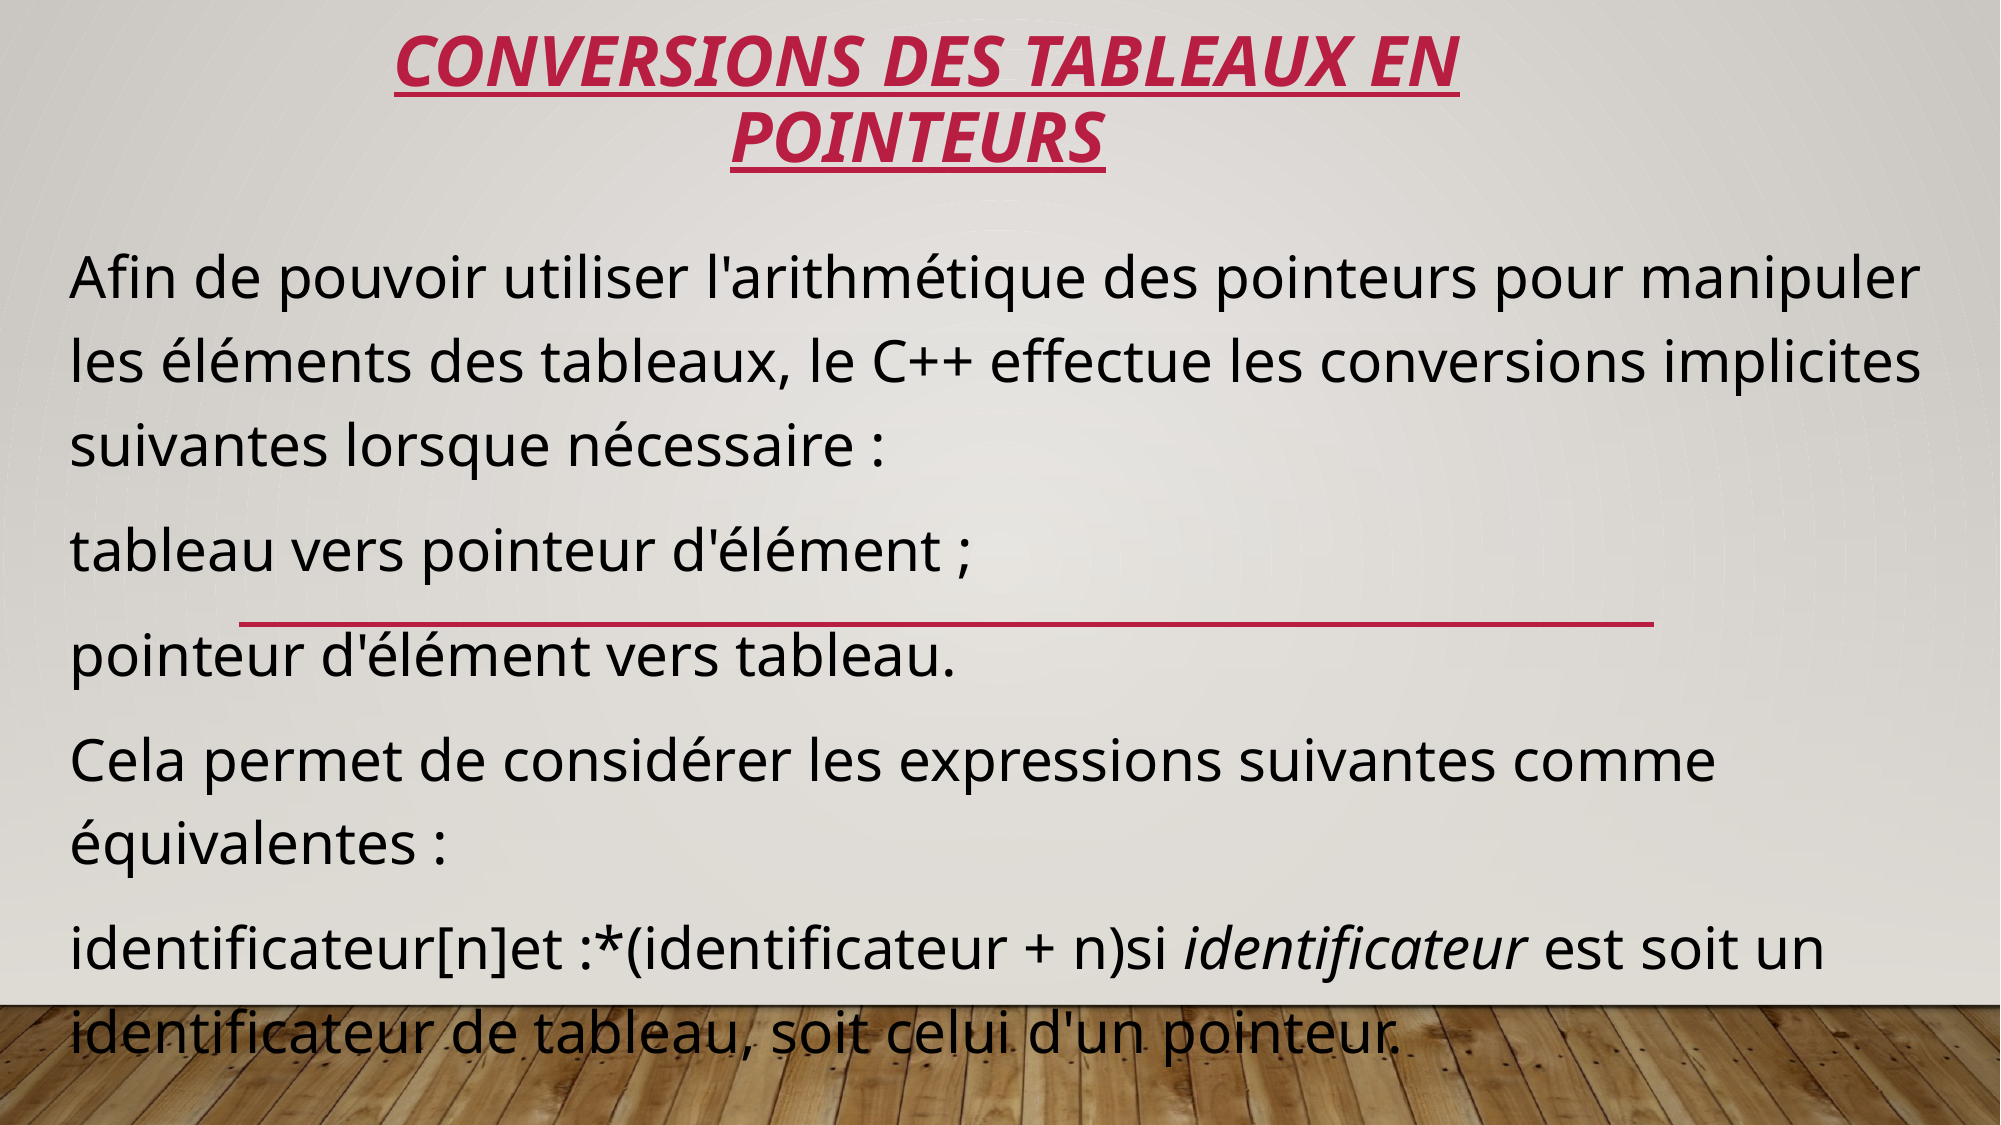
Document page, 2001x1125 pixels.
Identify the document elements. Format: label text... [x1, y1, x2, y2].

picture [0, 1005, 2000, 1125]
list Afin de pouvoir utiliser l'arithmétique des pointeurs pour manipuler les éléments des tableaux, le C++ effectue les conversions implicites suivantes lorsque nécessaire : tableau vers pointeur d'élément ; pointeur d'élément vers tableau. Cela permet de considérer les expressions suivantes comme équivalentes : identificateur[n]et :*(identificateur + n)si identificateur est soit un identificateur de tableau, soit celui d'un pointeur. [54, 211, 1940, 791]
title Conversions des tableaux en pointeurs [208, 19, 1627, 211]
